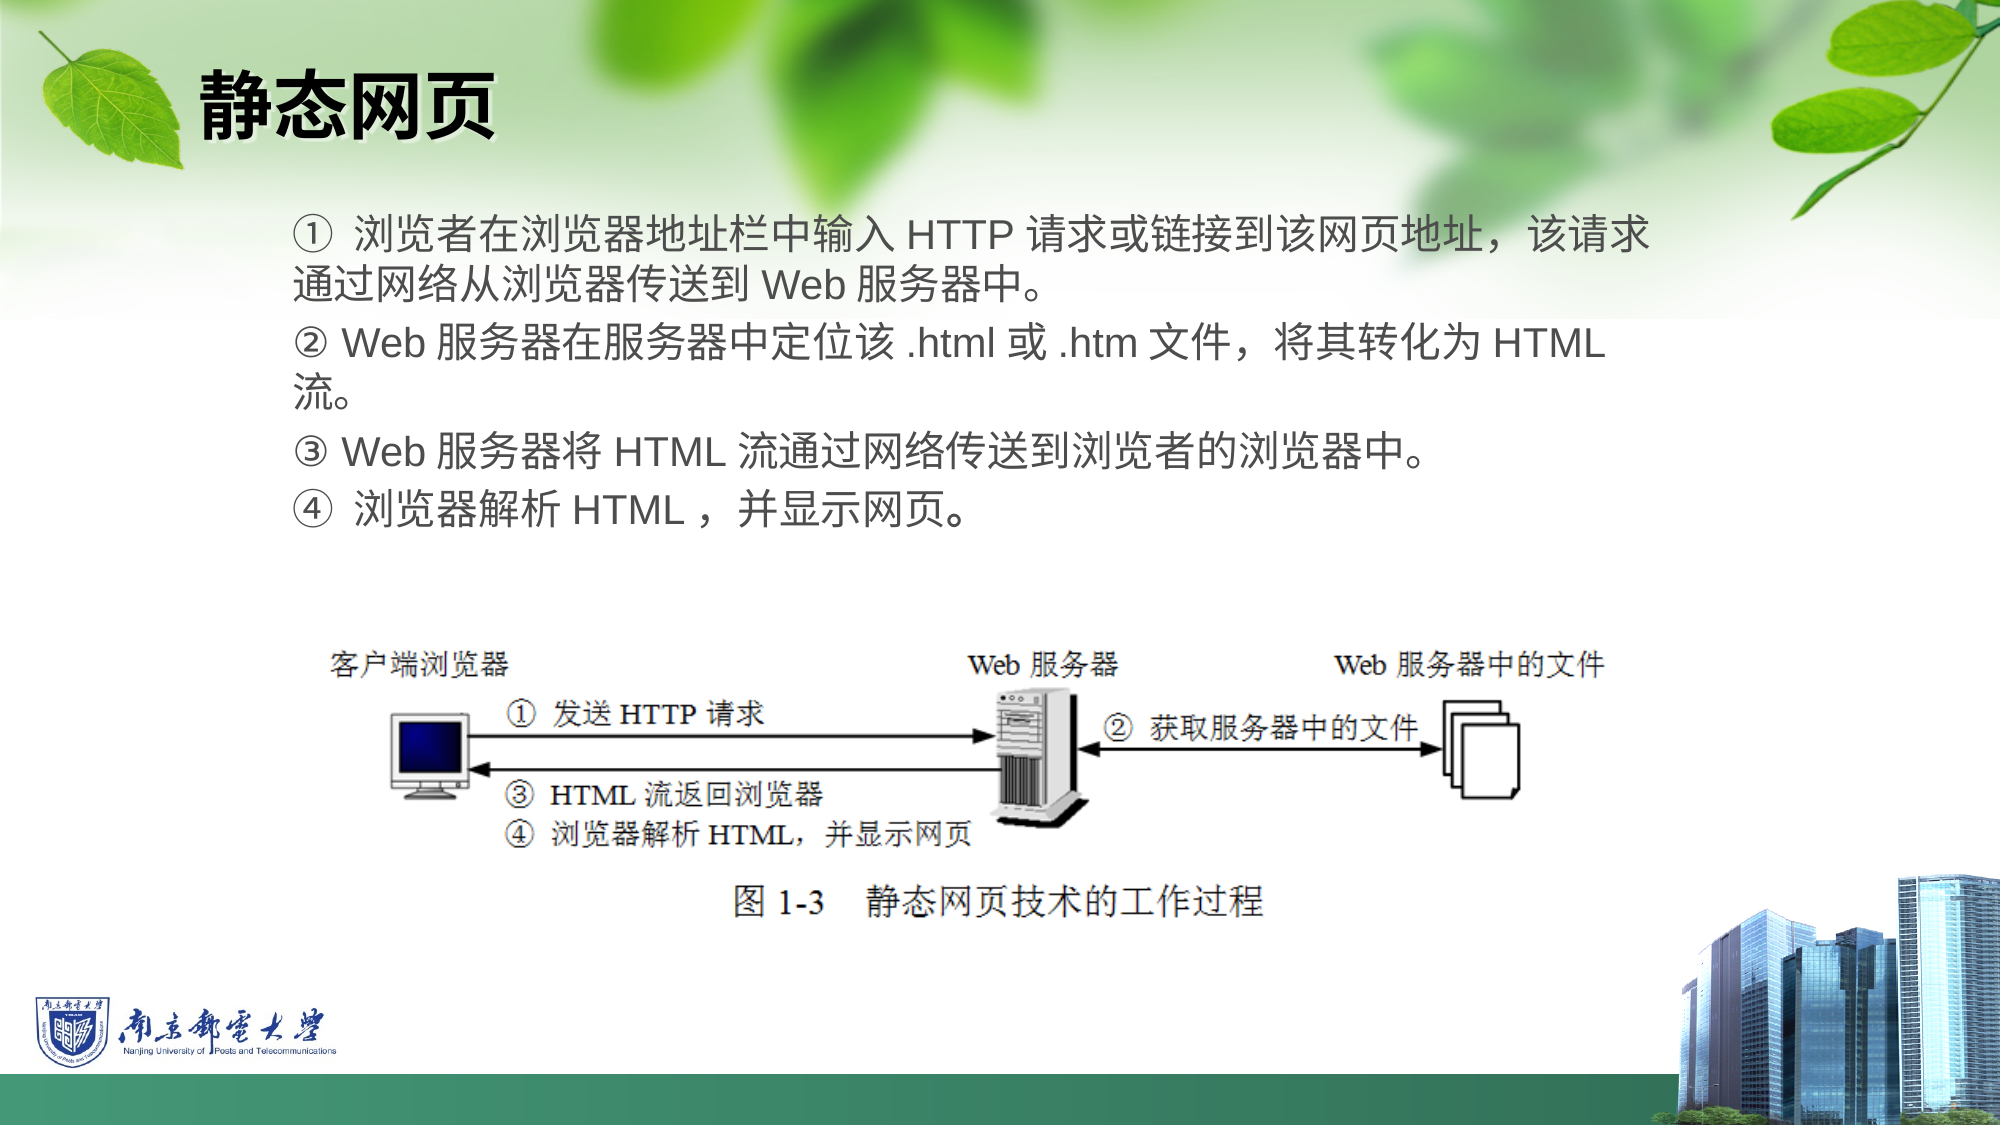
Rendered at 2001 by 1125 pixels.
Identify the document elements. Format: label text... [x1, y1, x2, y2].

picture [287, 637, 1617, 935]
picture [33, 995, 338, 1070]
picture [0, 0, 2000, 319]
list ① 浏览者在浏览器地址栏中输入HTTP请求或链接到该网页地址，该请求通过网络从浏览器传送到Web服务器中。 ② Web服务器在服务器中定位该.html或.htm文件，将其转化为HTML流。 ③ Web服务器将HTML流通过网络传送到浏览者的浏览器中。 ④ 浏览器解析HTML，并显示网页。 [277, 200, 1673, 678]
title 静态网页 [183, 57, 1767, 150]
